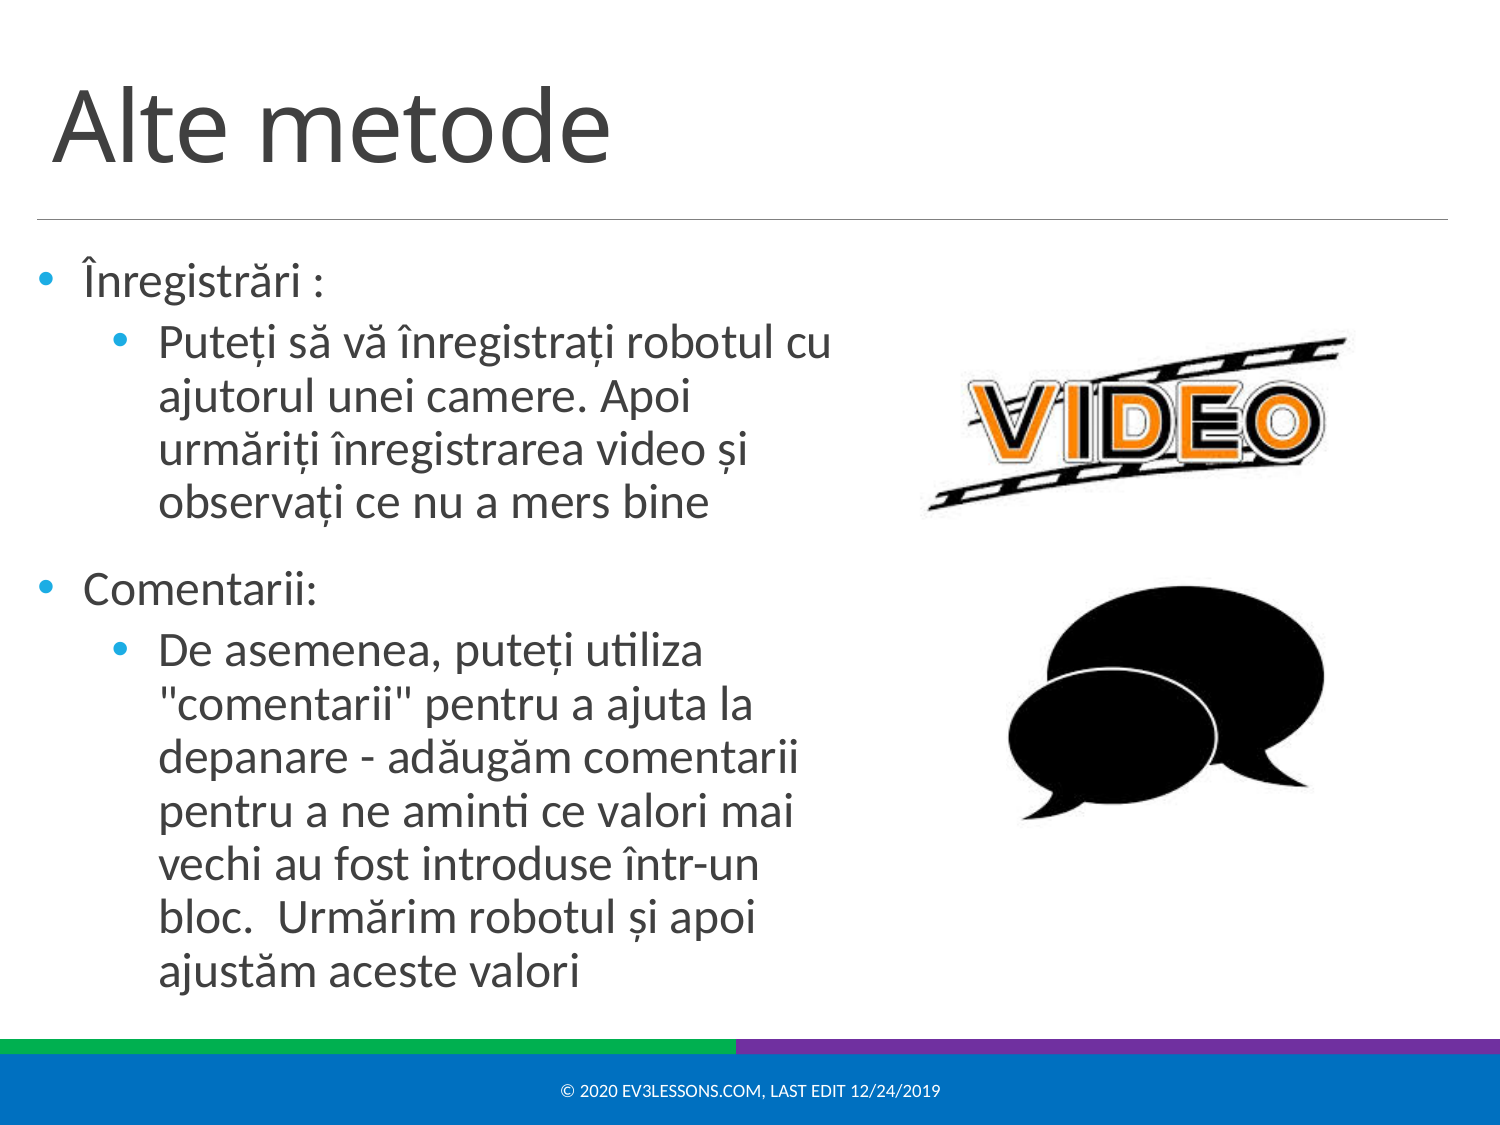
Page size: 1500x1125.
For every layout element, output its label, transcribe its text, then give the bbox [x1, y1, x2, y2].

picture [906, 260, 1362, 864]
list Înregistrări : Puteți să vă înregistrați robotul cu ajutorul unei camere. Apoi urmăriți înregistrarea video și observați ce nu a mers bine Comentarii: De asemenea, puteți utiliza "comentarii" pentru a ajuta la depanare - adăugăm comentarii pentru a ne aminti ce valori mai vechi au fost introduse într-un bloc. Urmărim robotul și apoi ajustăm aceste valori [37, 246, 856, 1011]
title Alte metode [37, 47, 1448, 191]
footer © 2020 EV3Lessons.com, Last edit 12/24/2019 [453, 1059, 1047, 1120]
